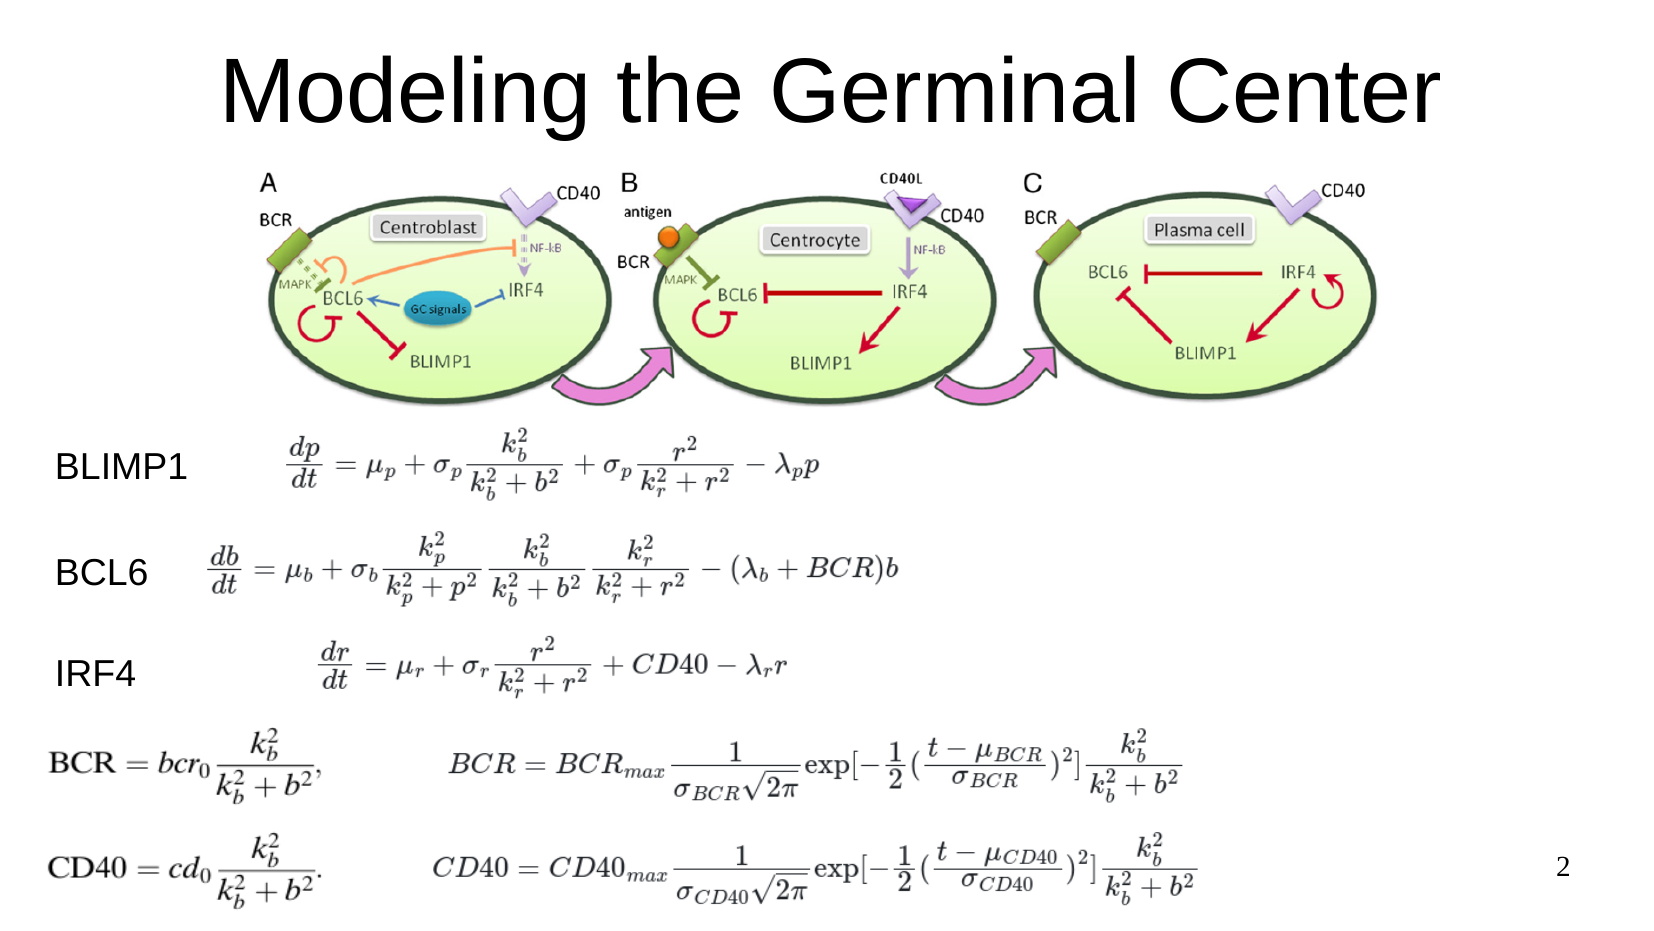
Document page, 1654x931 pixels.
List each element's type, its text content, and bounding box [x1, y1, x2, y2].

picture [146, 149, 1400, 930]
text_box BLIMP1 [40, 434, 141, 492]
slide_number 2 [1243, 847, 1571, 912]
picture [37, 726, 338, 930]
text_box IRF4 [40, 641, 141, 698]
text_box BCL6 [40, 540, 141, 598]
text_box Modeling the Germinal Center [86, 7, 1576, 163]
